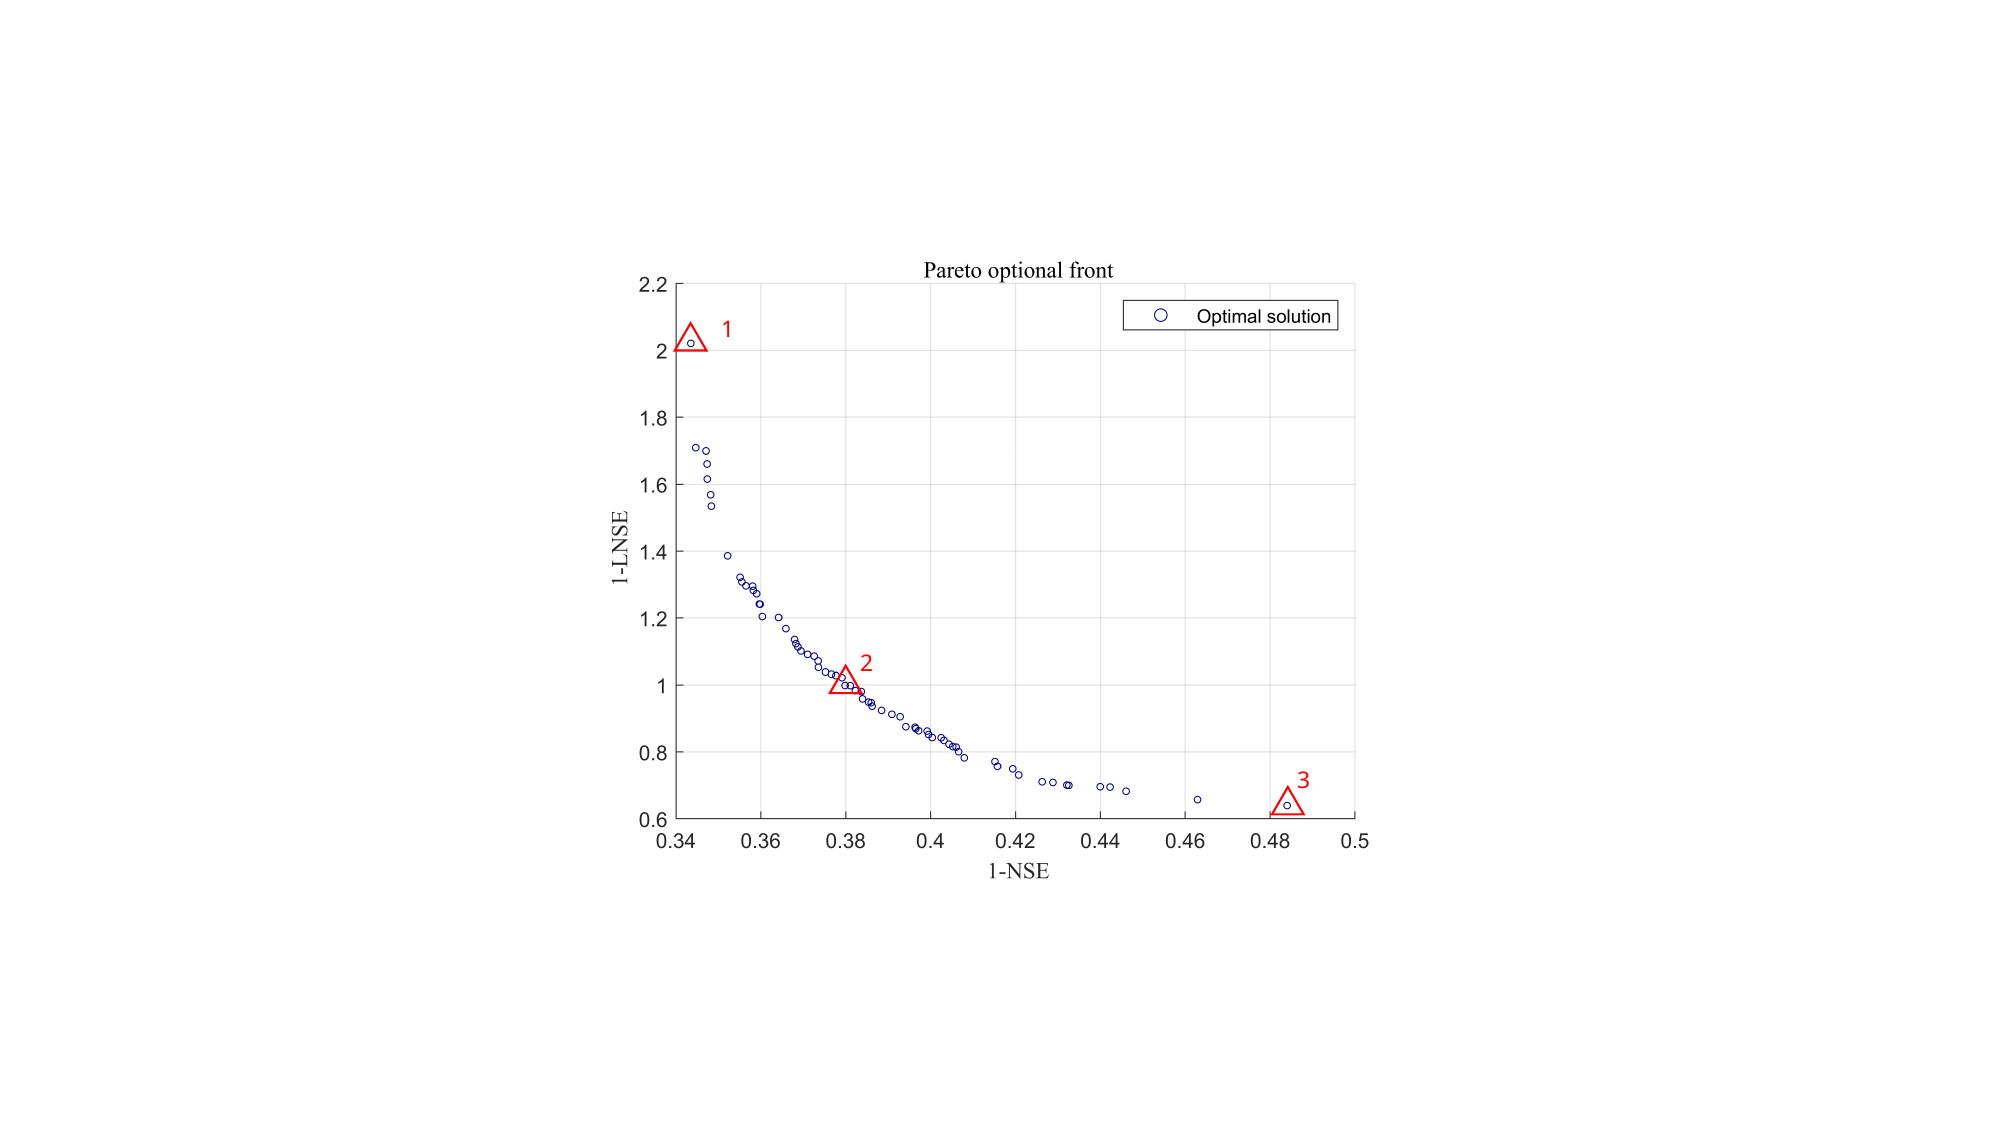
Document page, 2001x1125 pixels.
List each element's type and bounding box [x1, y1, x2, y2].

picture [562, 234, 1438, 891]
